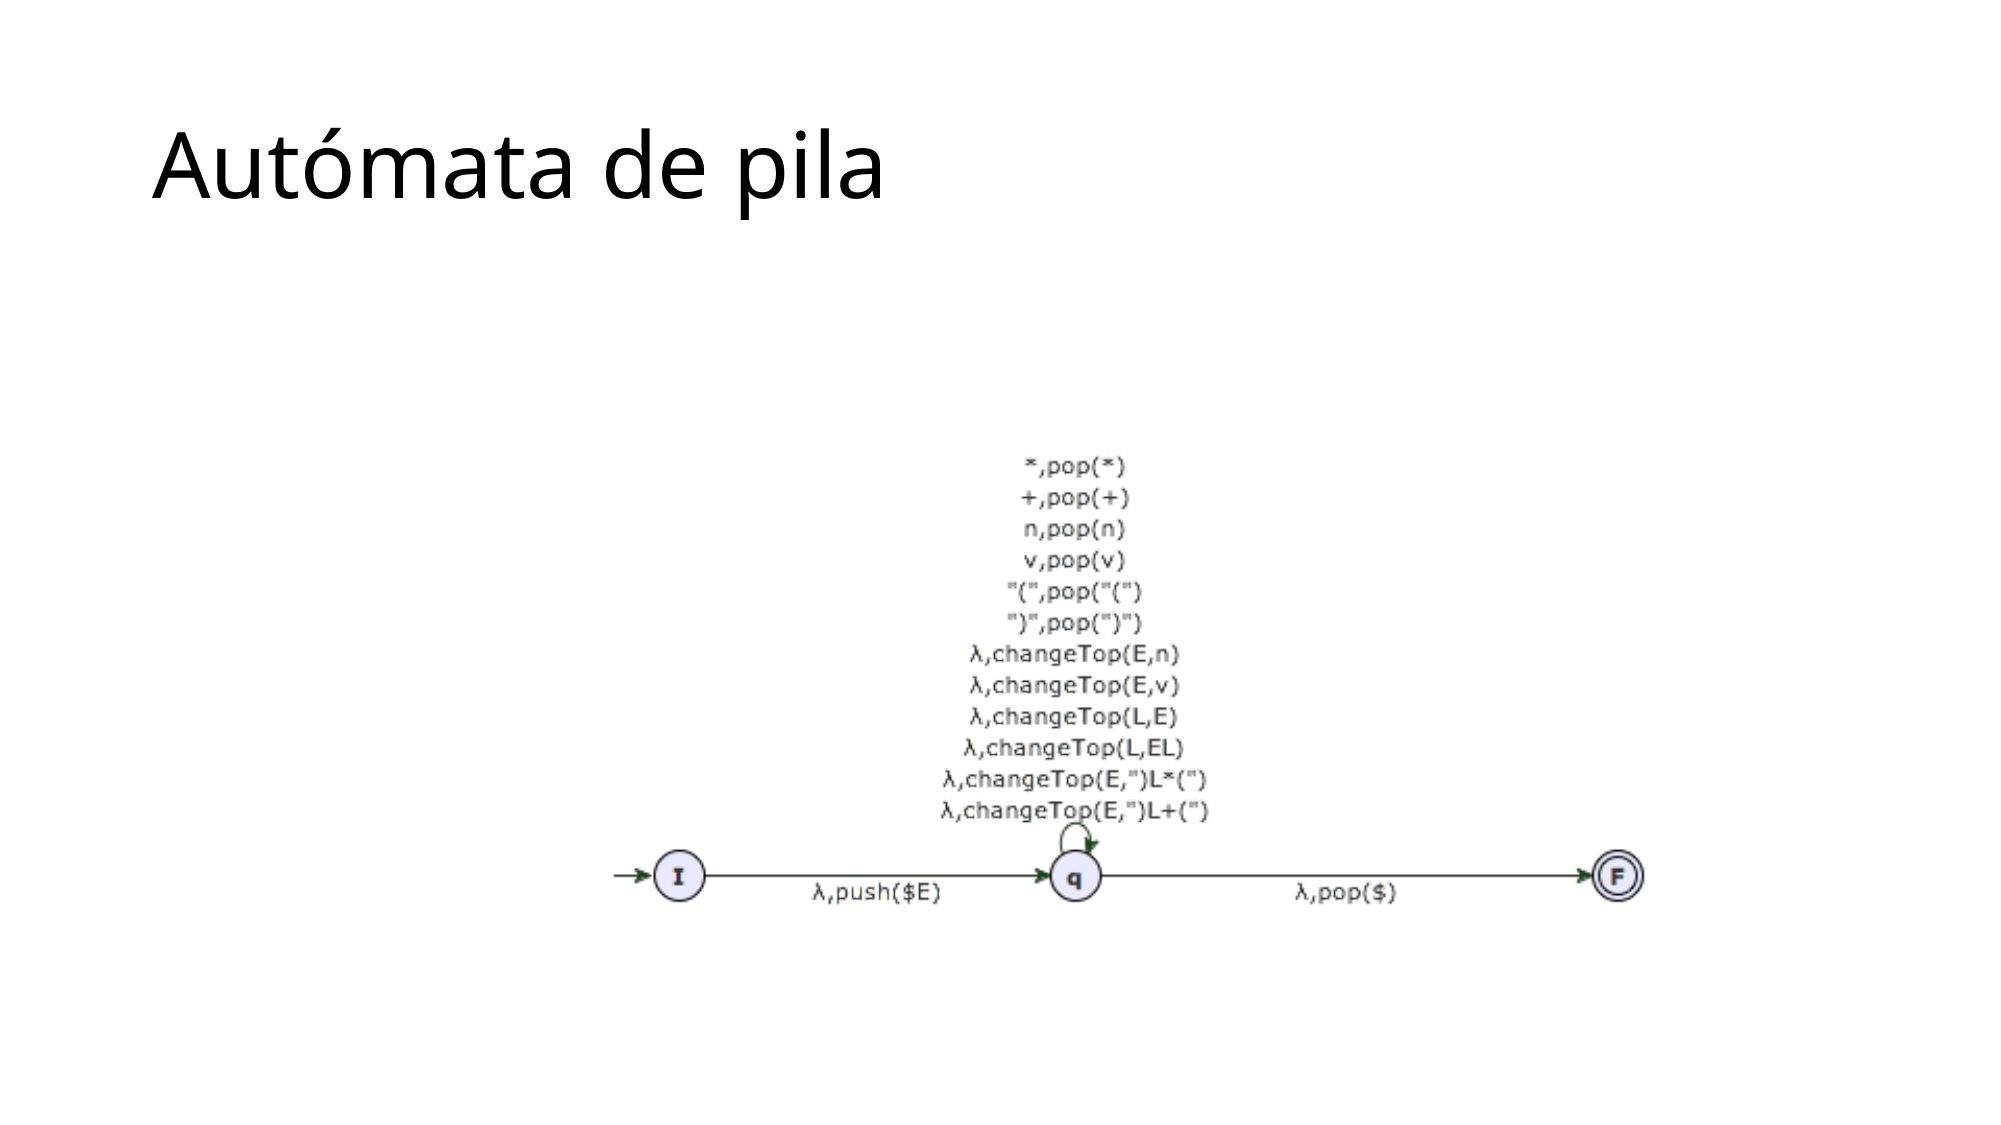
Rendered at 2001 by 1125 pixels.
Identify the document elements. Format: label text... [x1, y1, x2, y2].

picture [603, 445, 1655, 917]
text_box Autómata de pila [137, 59, 1863, 278]
